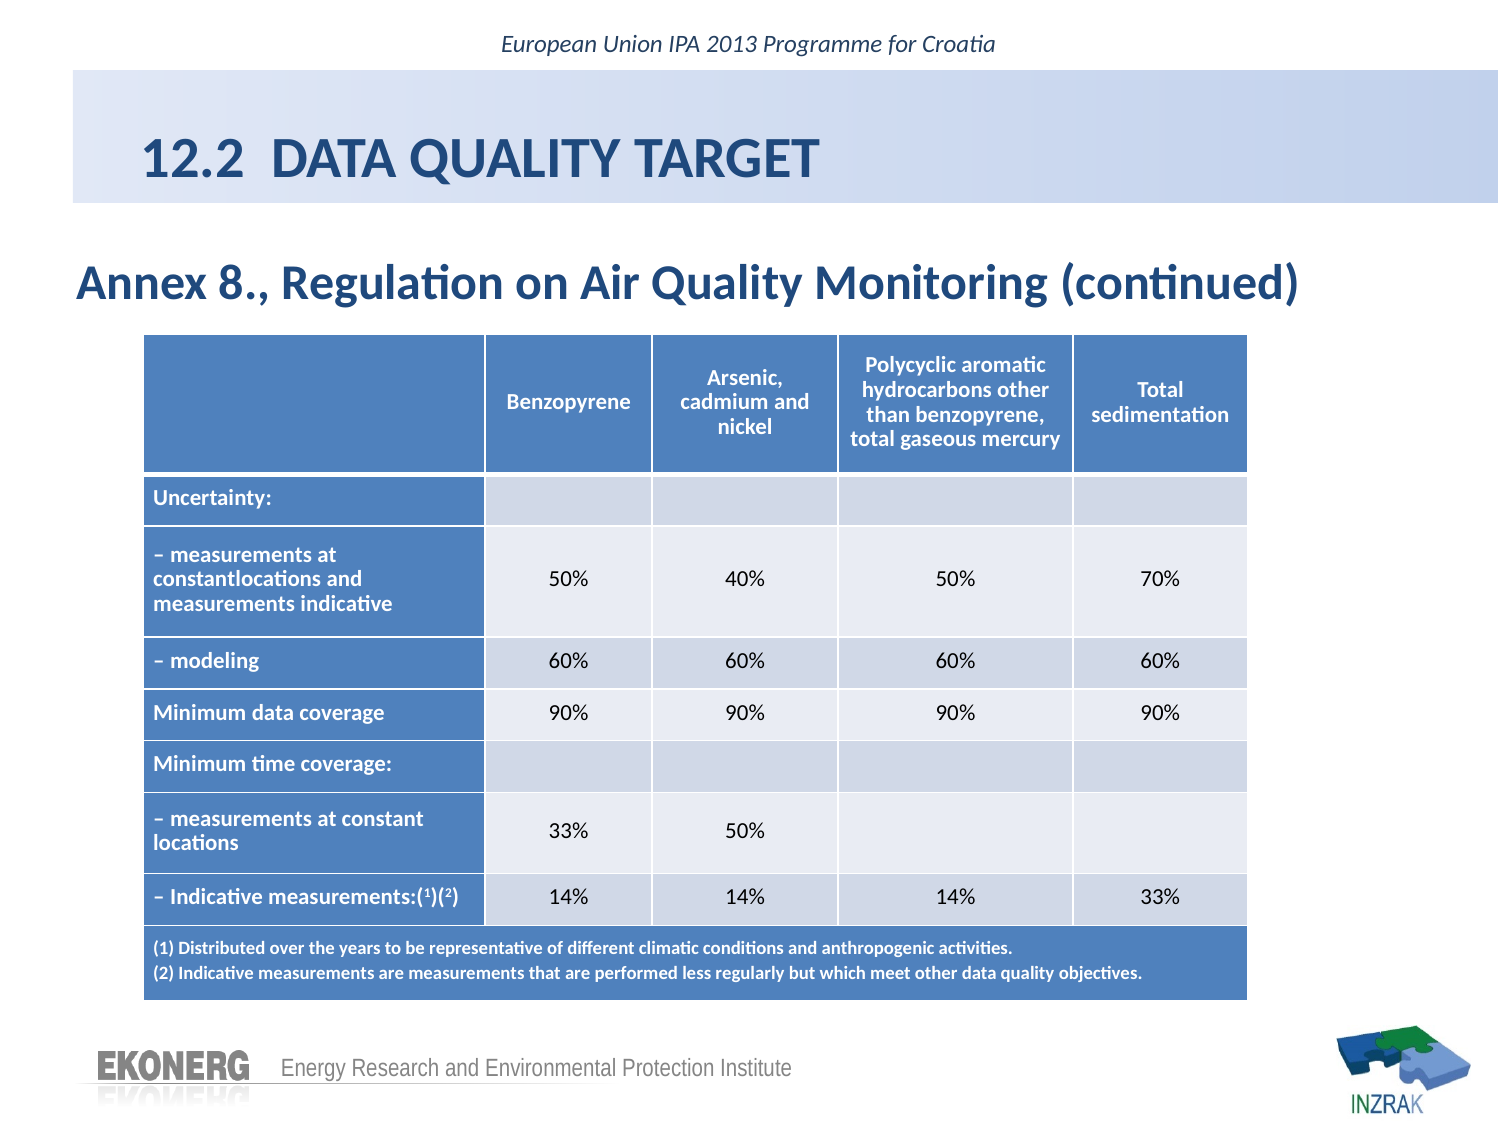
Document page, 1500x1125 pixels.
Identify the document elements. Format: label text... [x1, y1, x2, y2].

table_cell [839, 741, 1072, 792]
table_cell [653, 741, 837, 792]
table_cell [486, 741, 651, 792]
table_cell 50% [486, 527, 651, 636]
table_header Arsenic, cadmium and nickel [653, 335, 837, 472]
table_cell 50% [839, 527, 1072, 636]
table_cell 33% [486, 793, 651, 873]
text_box [60, 1041, 813, 1117]
table_cell [653, 477, 837, 525]
table_cell [1074, 793, 1247, 873]
table_header [144, 335, 484, 472]
table_cell 14% [839, 874, 1072, 925]
table_cell Minimum data coverage [144, 690, 484, 740]
table_cell Uncertainty: [144, 477, 484, 525]
table_cell 60% [653, 638, 837, 688]
table_cell 14% [486, 874, 651, 925]
table_header Total sedimentation [1074, 335, 1247, 472]
table_cell 90% [486, 690, 651, 740]
table_cell – Indicative measurements:(1)(2) [144, 874, 484, 925]
table_cell (1) Distributed over the years to be representative of different climatic conditions and anthropogenic activities. (2) Indicative measurements are measurements that are performed less regularly but which meet other data quality objectives. [144, 926, 1247, 1000]
table_cell 90% [839, 690, 1072, 740]
table_cell [1074, 477, 1247, 525]
table_cell Minimum time coverage: [144, 741, 484, 792]
table_cell 70% [1074, 527, 1247, 636]
table_cell – measurements at constantlocations and measurements indicative [144, 527, 484, 636]
table_cell 40% [653, 527, 837, 636]
table_header Benzopyrene [486, 335, 651, 472]
table_cell 90% [653, 690, 837, 740]
table_cell [839, 477, 1072, 525]
table_cell 60% [1074, 638, 1247, 688]
table_cell [1074, 741, 1247, 792]
text_box European Union IPA 2013 Programme for Croatia [0, 23, 1498, 71]
text_box Annex 8., Regulation on Air Quality Monitoring (continued) [61, 242, 1404, 349]
table_cell 60% [839, 638, 1072, 688]
table_header Polycyclic aromatic hydrocarbons other than benzopyrene, total gaseous mercury [839, 335, 1072, 472]
picture [1336, 1025, 1472, 1122]
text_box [72, 1043, 812, 1112]
title 12.2 DATA QUALITY TARGET [72, 71, 1498, 203]
table_cell – measurements at constant locations [144, 793, 484, 873]
table_cell 14% [653, 874, 837, 925]
table_cell 90% [1074, 690, 1247, 740]
table_cell 33% [1074, 874, 1247, 925]
table_cell 60% [486, 638, 651, 688]
table_cell [486, 477, 651, 525]
table_cell 50% [653, 793, 837, 873]
table_cell – modeling [144, 638, 484, 688]
table_cell [839, 793, 1072, 873]
